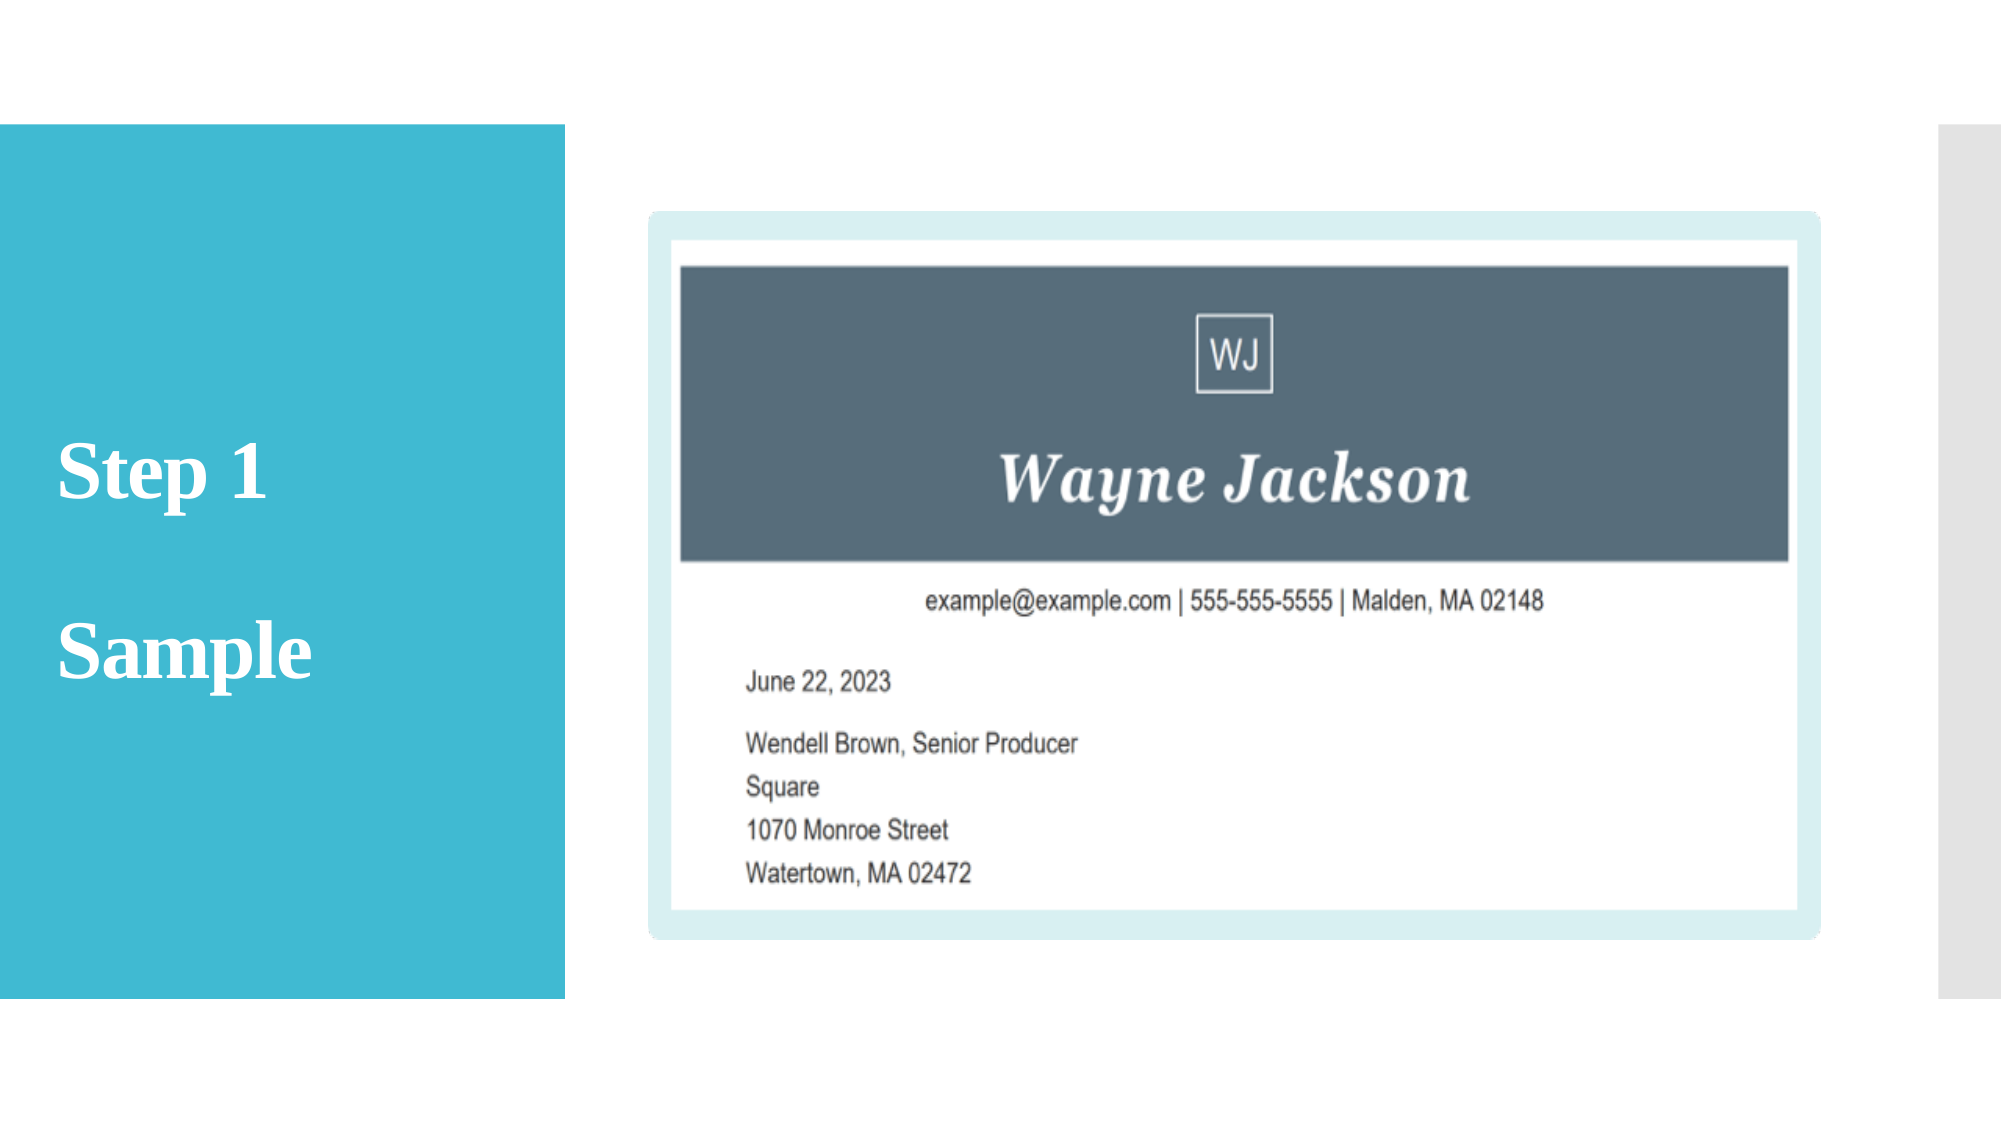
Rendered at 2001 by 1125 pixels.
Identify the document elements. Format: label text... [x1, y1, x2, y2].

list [648, 210, 1821, 940]
title Step 1 Sample [41, 184, 525, 940]
